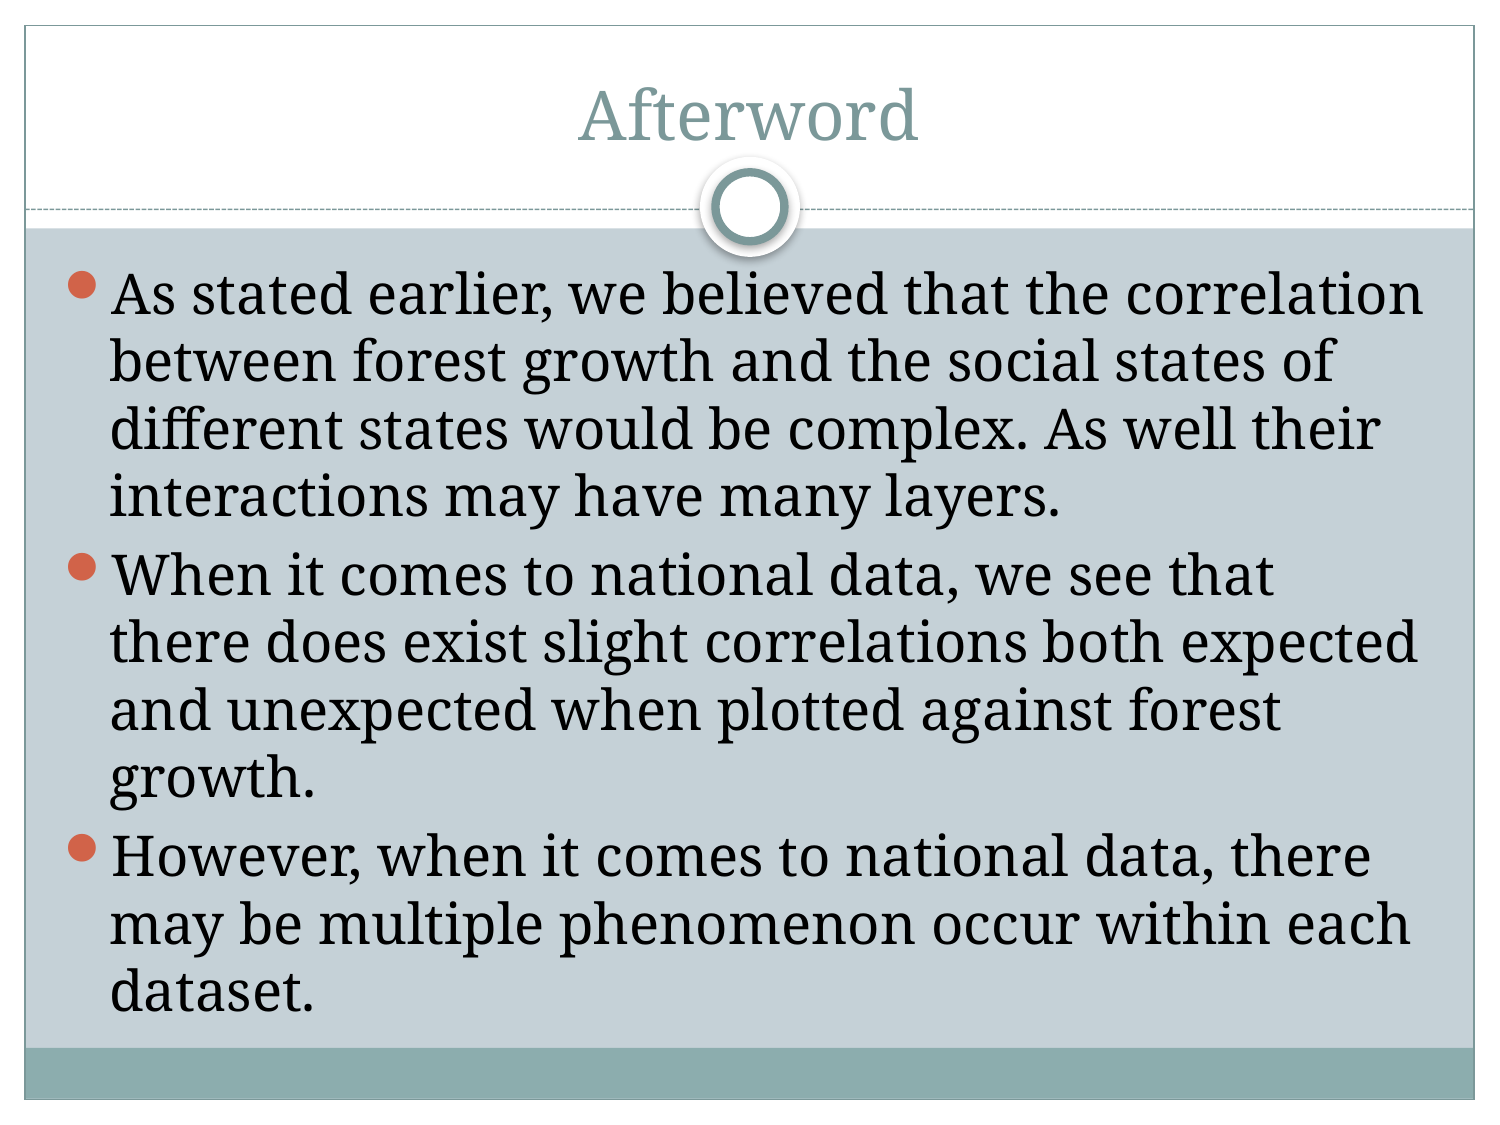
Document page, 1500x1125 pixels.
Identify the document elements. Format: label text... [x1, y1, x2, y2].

title Afterword [49, 37, 1450, 162]
list As stated earlier, we believed that the correlation between forest growth and the social states of different states would be complex. As well their interactions may have many layers. When it comes to national data, we see that there does exist slight correlations both expected and unexpected when plotted against forest growth. However, when it comes to national data, there may be multiple phenomenon occur within each dataset. [49, 250, 1445, 1001]
